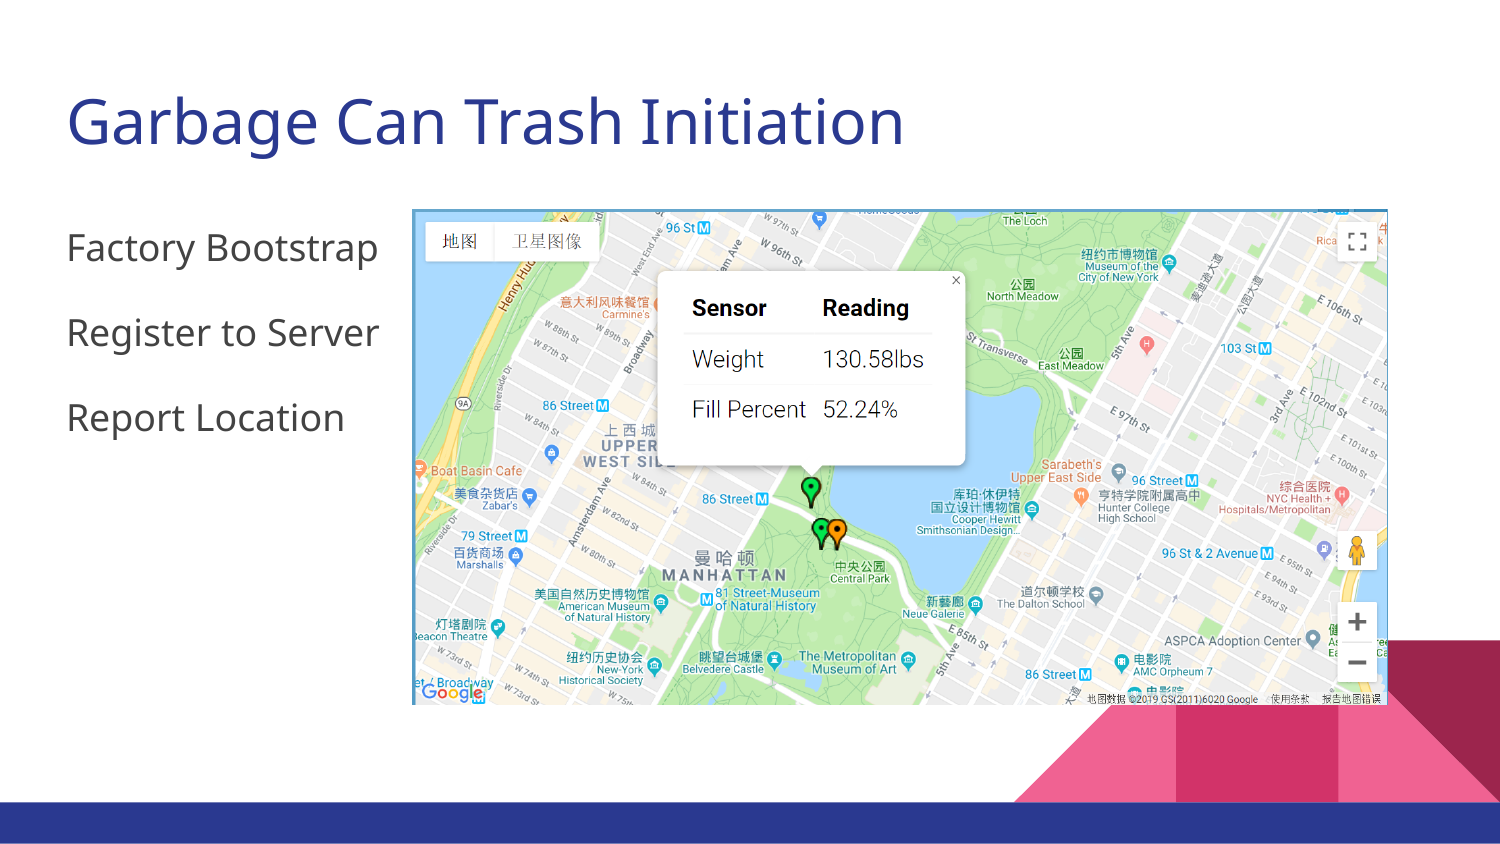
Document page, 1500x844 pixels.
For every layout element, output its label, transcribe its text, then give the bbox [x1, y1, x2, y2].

picture [411, 208, 1388, 705]
title Garbage Can Trash Initiation [51, 67, 1449, 167]
list Factory Bootstrap Register to Server Report Location [51, 201, 1449, 750]
